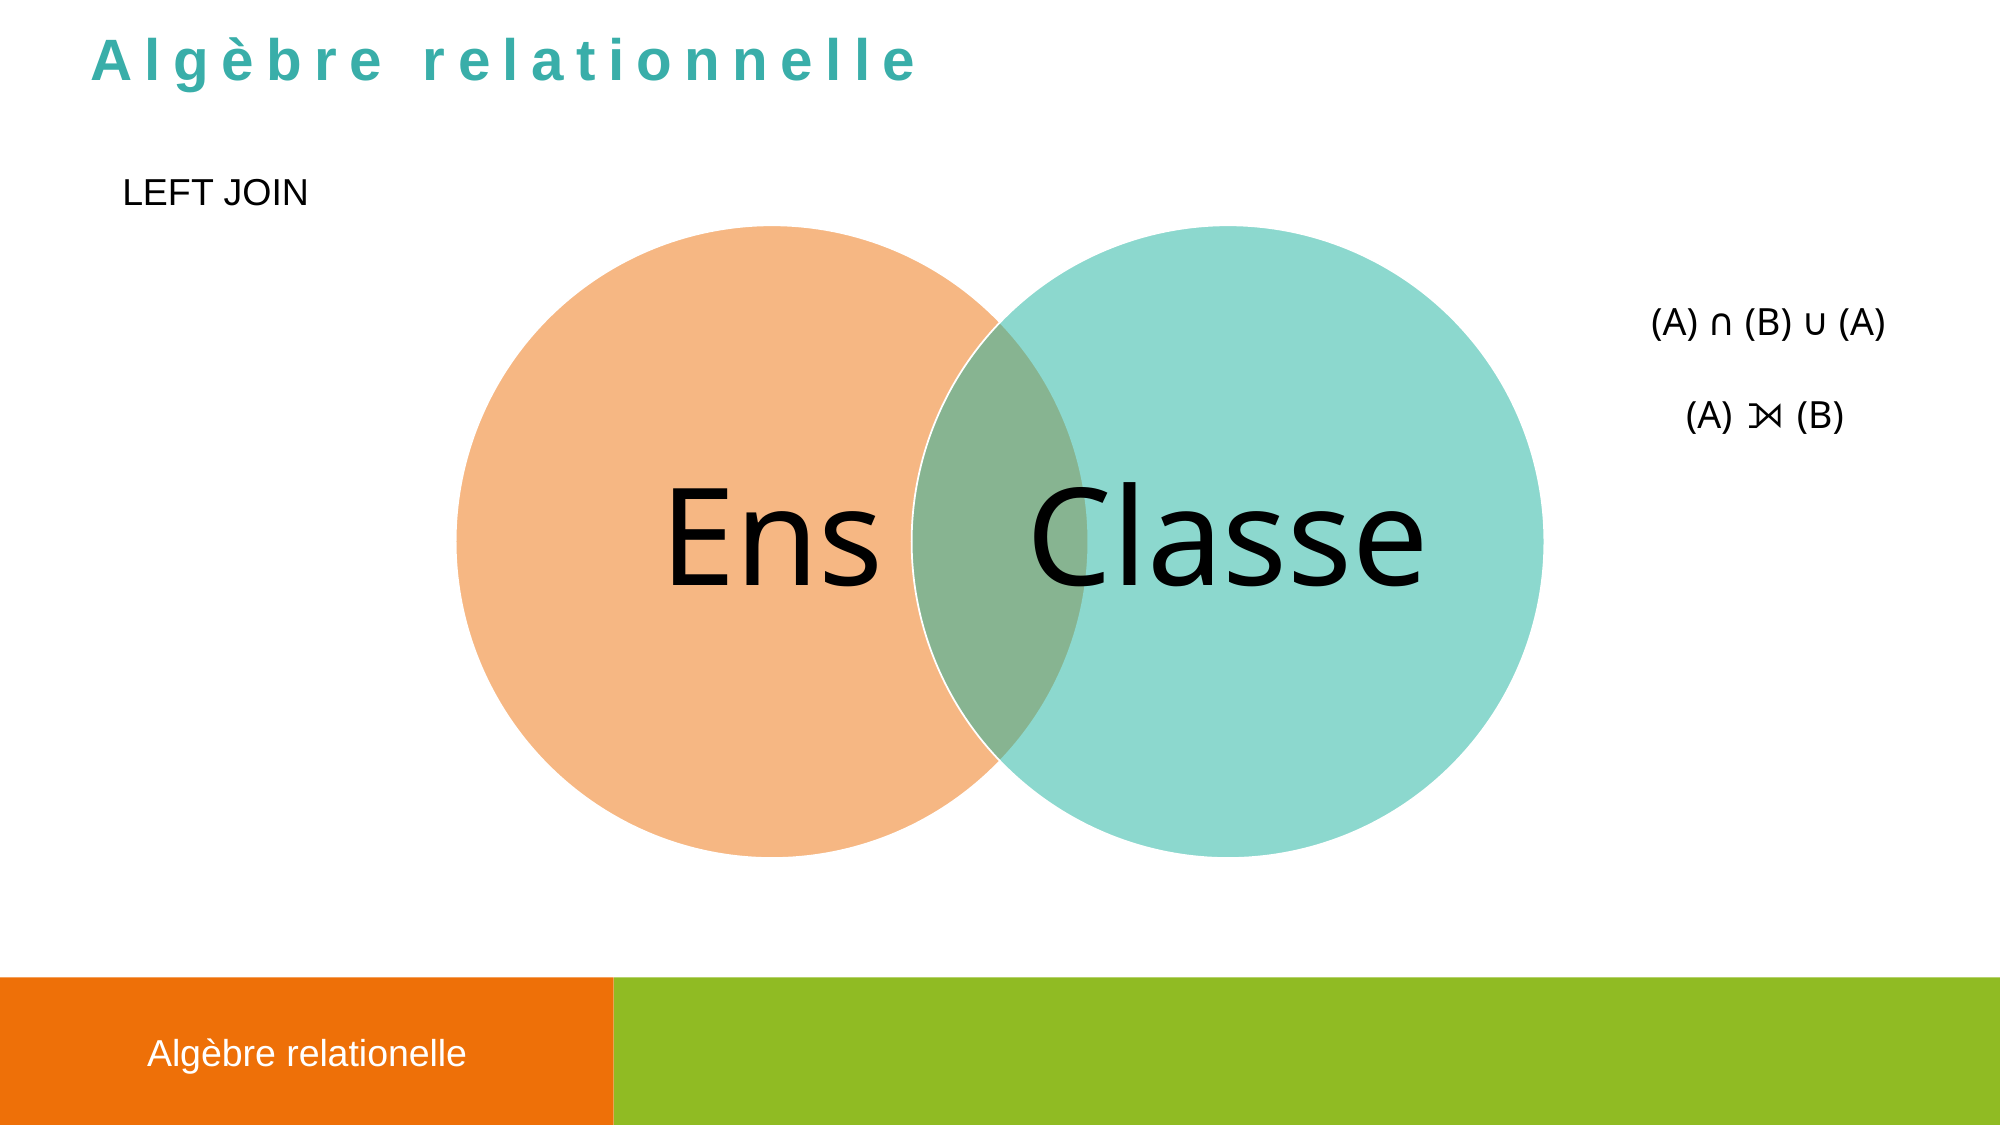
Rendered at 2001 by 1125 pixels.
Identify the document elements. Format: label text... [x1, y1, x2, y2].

text_box LEFT JOIN [107, 160, 325, 221]
text_box [613, 976, 2000, 1125]
text_box Algèbre relationnelle [90, 40, 1060, 93]
text_box (A) ∩ (B) ∪ (A) [1636, 290, 1907, 351]
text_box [429, 190, 1571, 893]
text_box Algèbre relationelle [0, 976, 613, 1125]
text_box (A) ⟕ (B) [1671, 383, 1907, 444]
